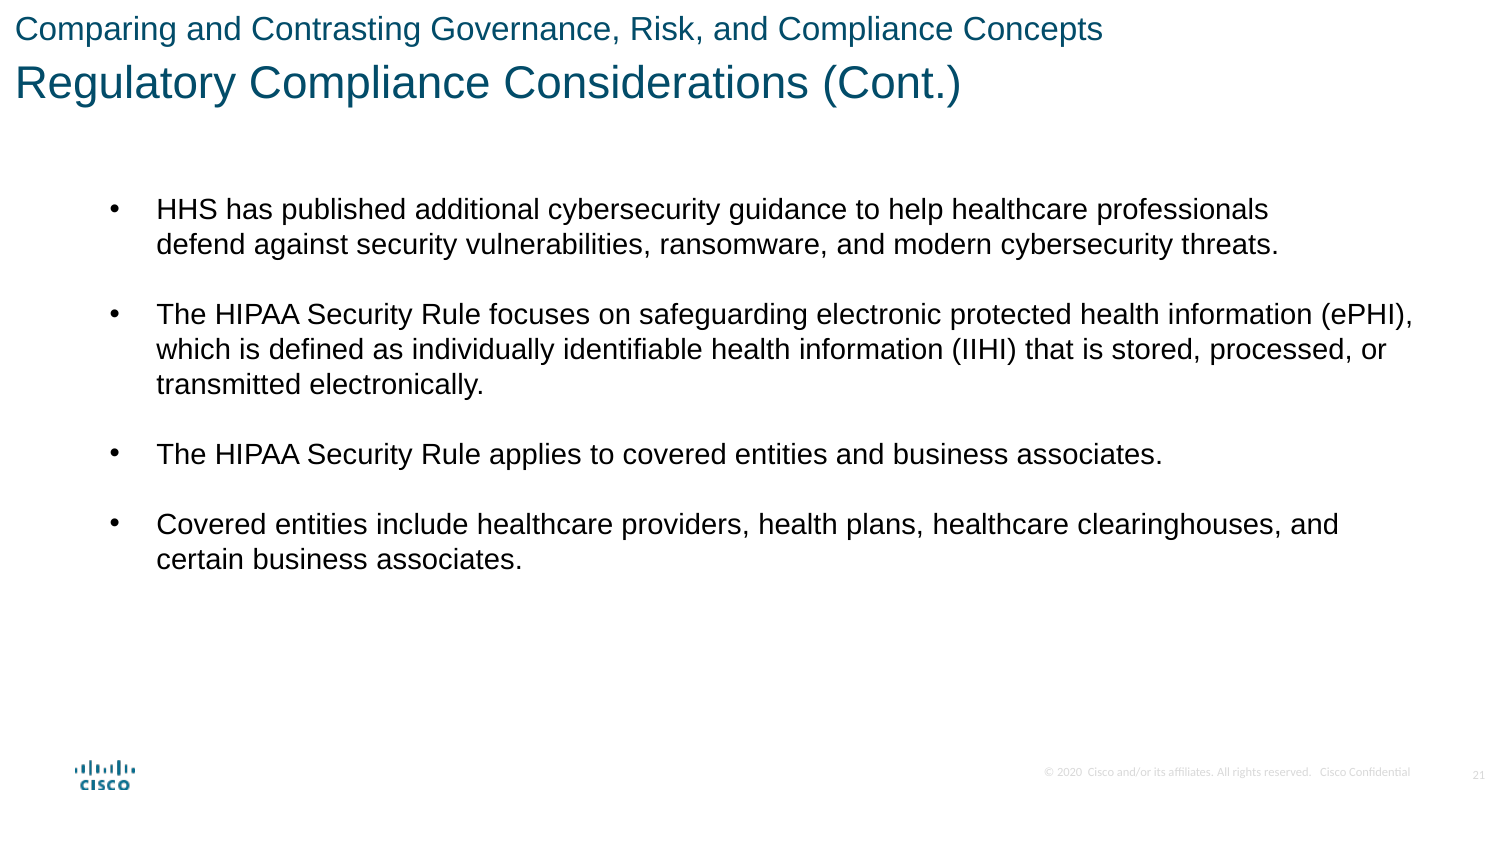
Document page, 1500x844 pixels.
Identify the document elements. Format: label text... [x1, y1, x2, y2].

list Regulatory Compliance Considerations (Cont.) [0, 45, 1500, 118]
text_box HHS has published additional cybersecurity guidance to help healthcare professionals defend against security vulnerabilities, ransomware, and modern cybersecurity threats. The HIPAA Security Rule focuses on safeguarding electronic protected health information (ePHI), which is defined as individually identifiable health information (IIHI) that is stored, processed, or transmitted electronically. The HIPAA Security Rule applies to covered entities and business associates. Covered entities include healthcare providers, health plans, healthcare clearinghouses, and certain business associates. [94, 183, 1437, 583]
slide_number 21 [1425, 759, 1500, 797]
picture [75, 759, 135, 790]
list Comparing and Contrasting Governance, Risk, and Compliance Concepts [0, 0, 1500, 45]
